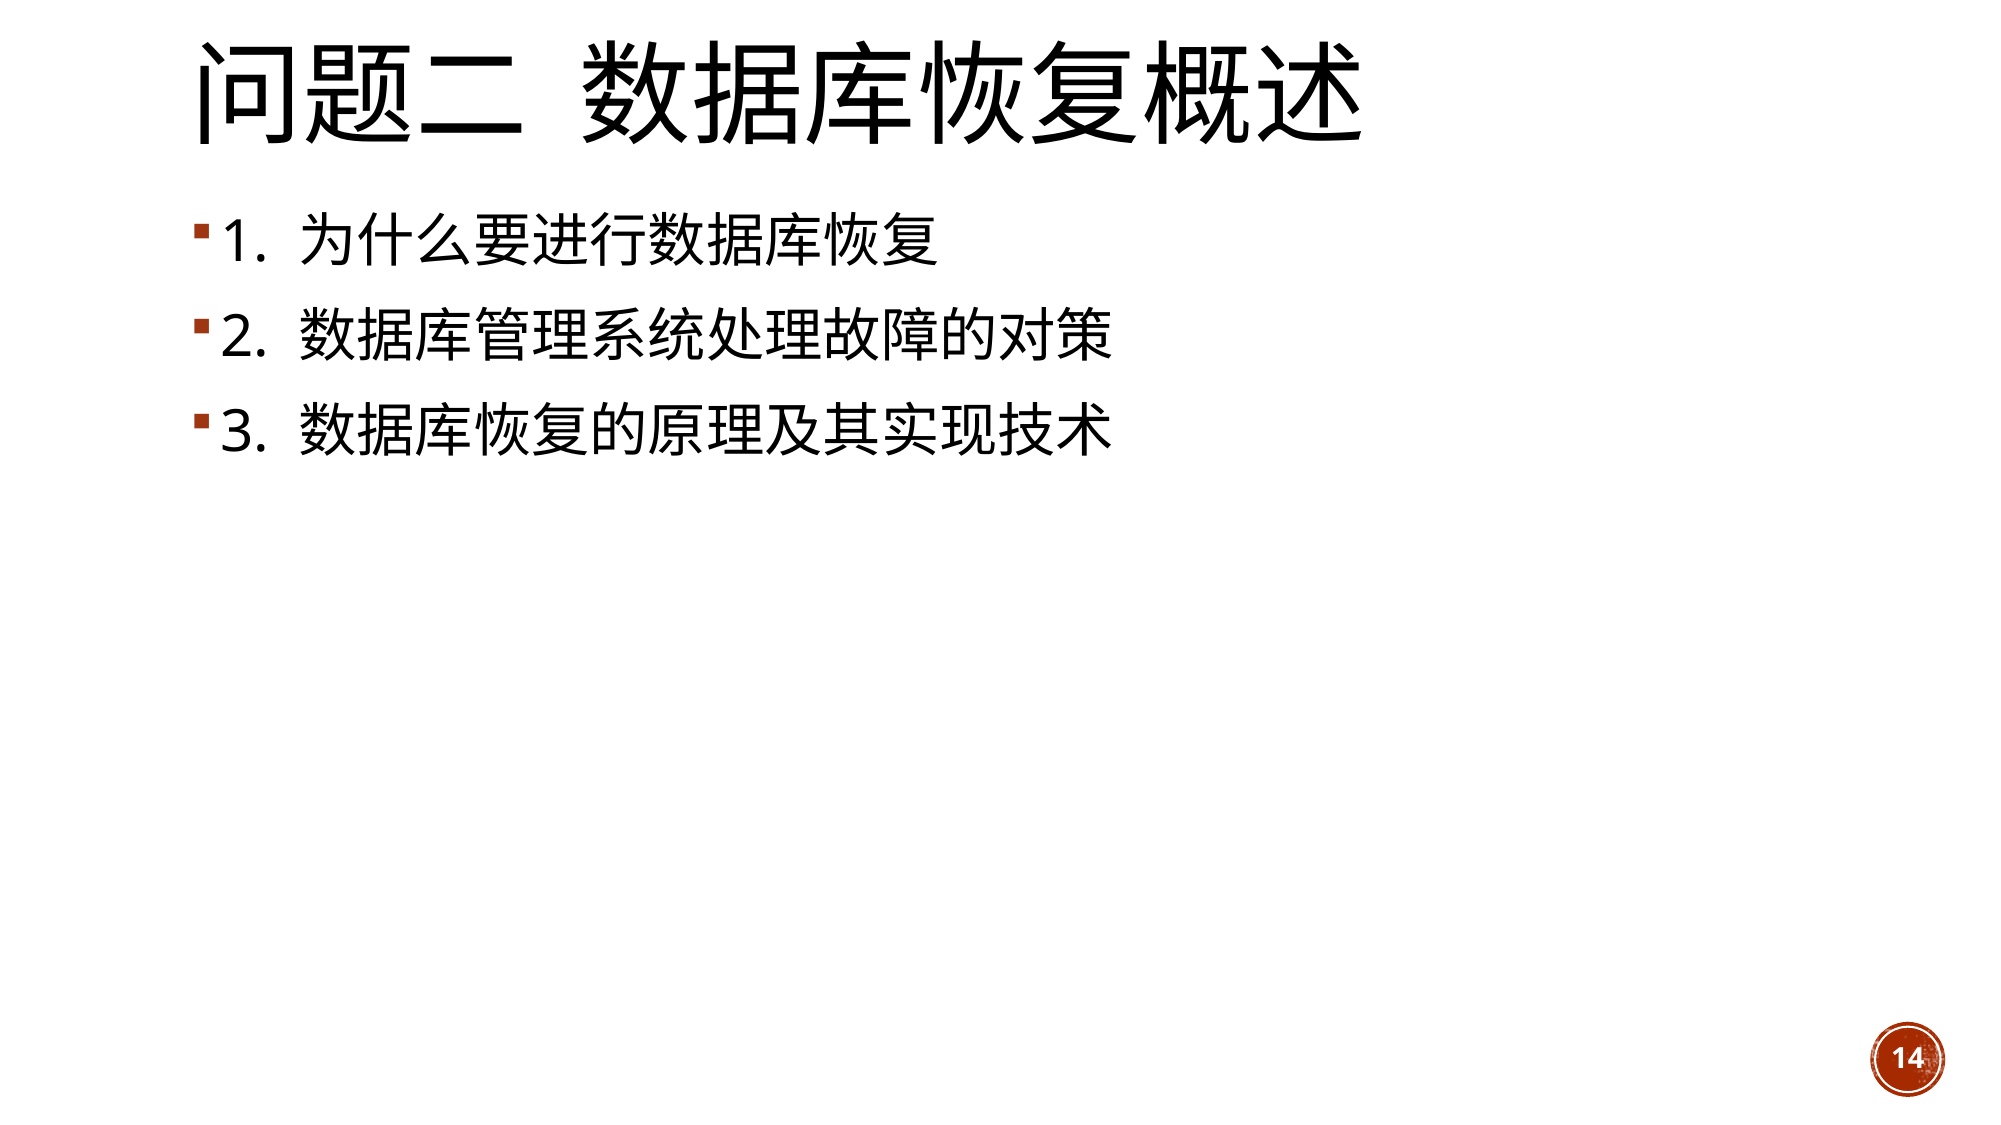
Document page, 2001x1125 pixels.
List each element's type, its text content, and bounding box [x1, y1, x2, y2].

title 问题二 数据库恢复概述 [175, 12, 1826, 186]
list 1. 为什么要进行数据库恢复 2. 数据库管理系统处理故障的对策 3. 数据库恢复的原理及其实现技术 [175, 195, 1826, 1013]
slide_number 14 [1855, 1028, 1961, 1089]
